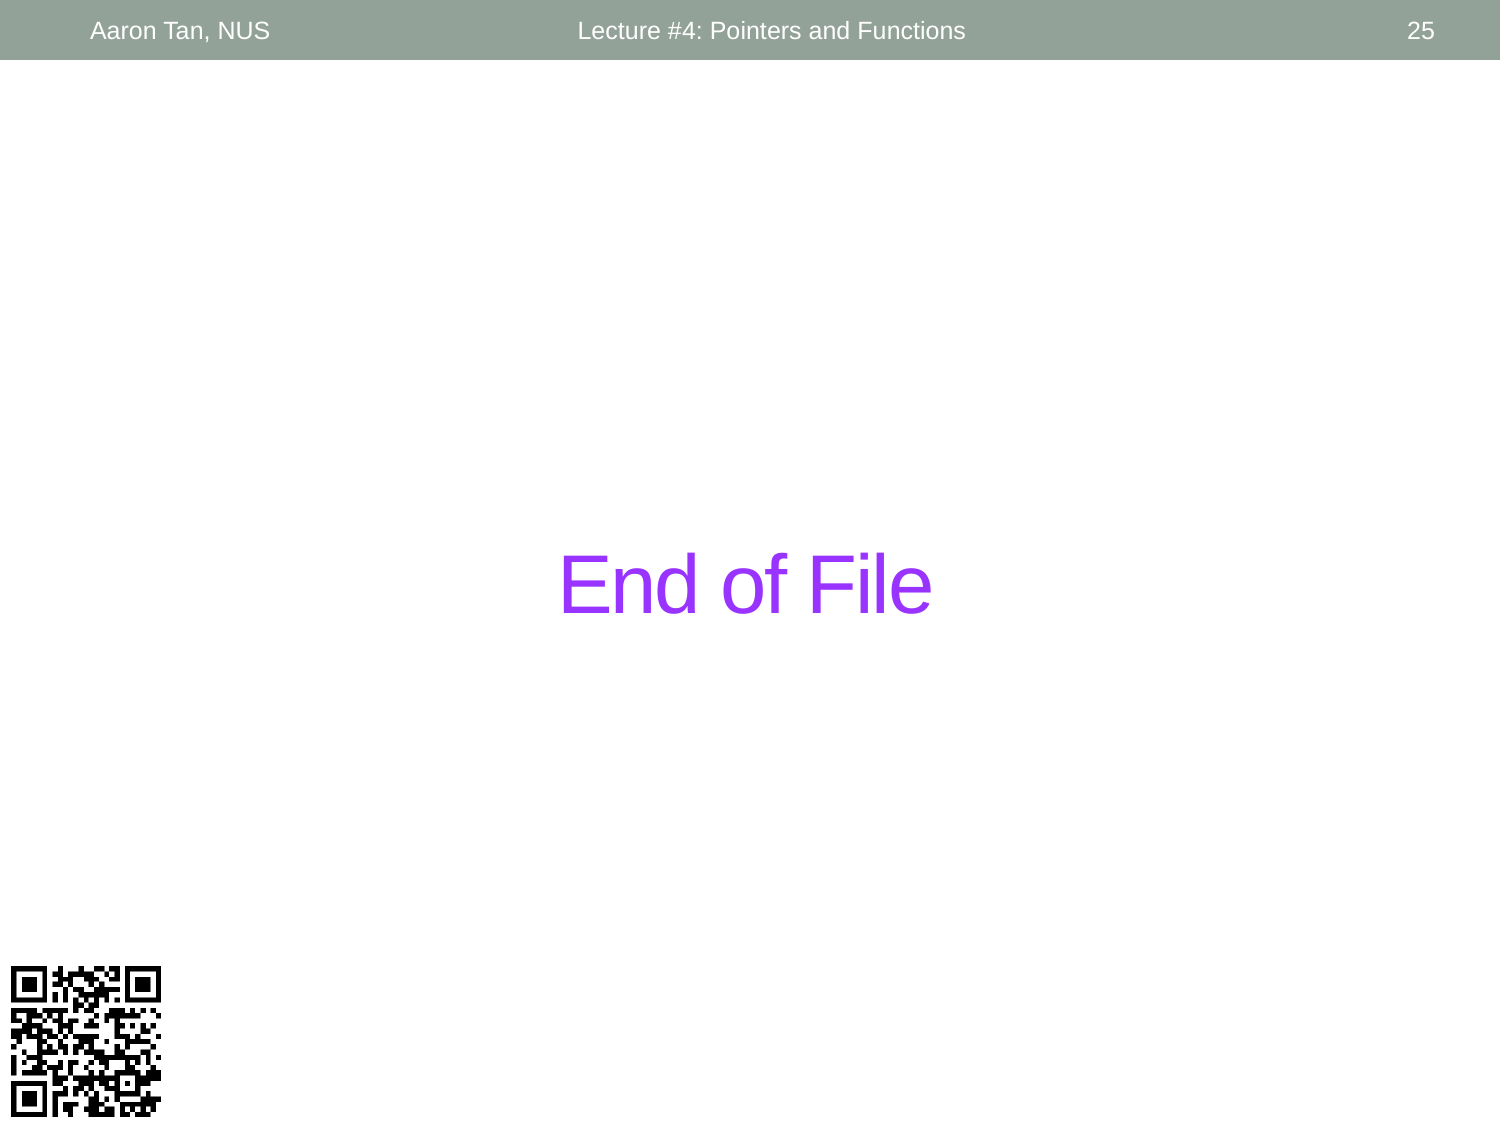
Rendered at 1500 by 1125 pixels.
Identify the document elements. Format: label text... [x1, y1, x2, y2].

footer Lecture #4: Pointers and Functions [562, 3, 1238, 57]
picture [0, 955, 171, 1125]
title End of File [192, 486, 1300, 674]
slide_number 25 [1308, 3, 1450, 57]
slide_number Aaron Tan, NUS [75, 3, 550, 57]
